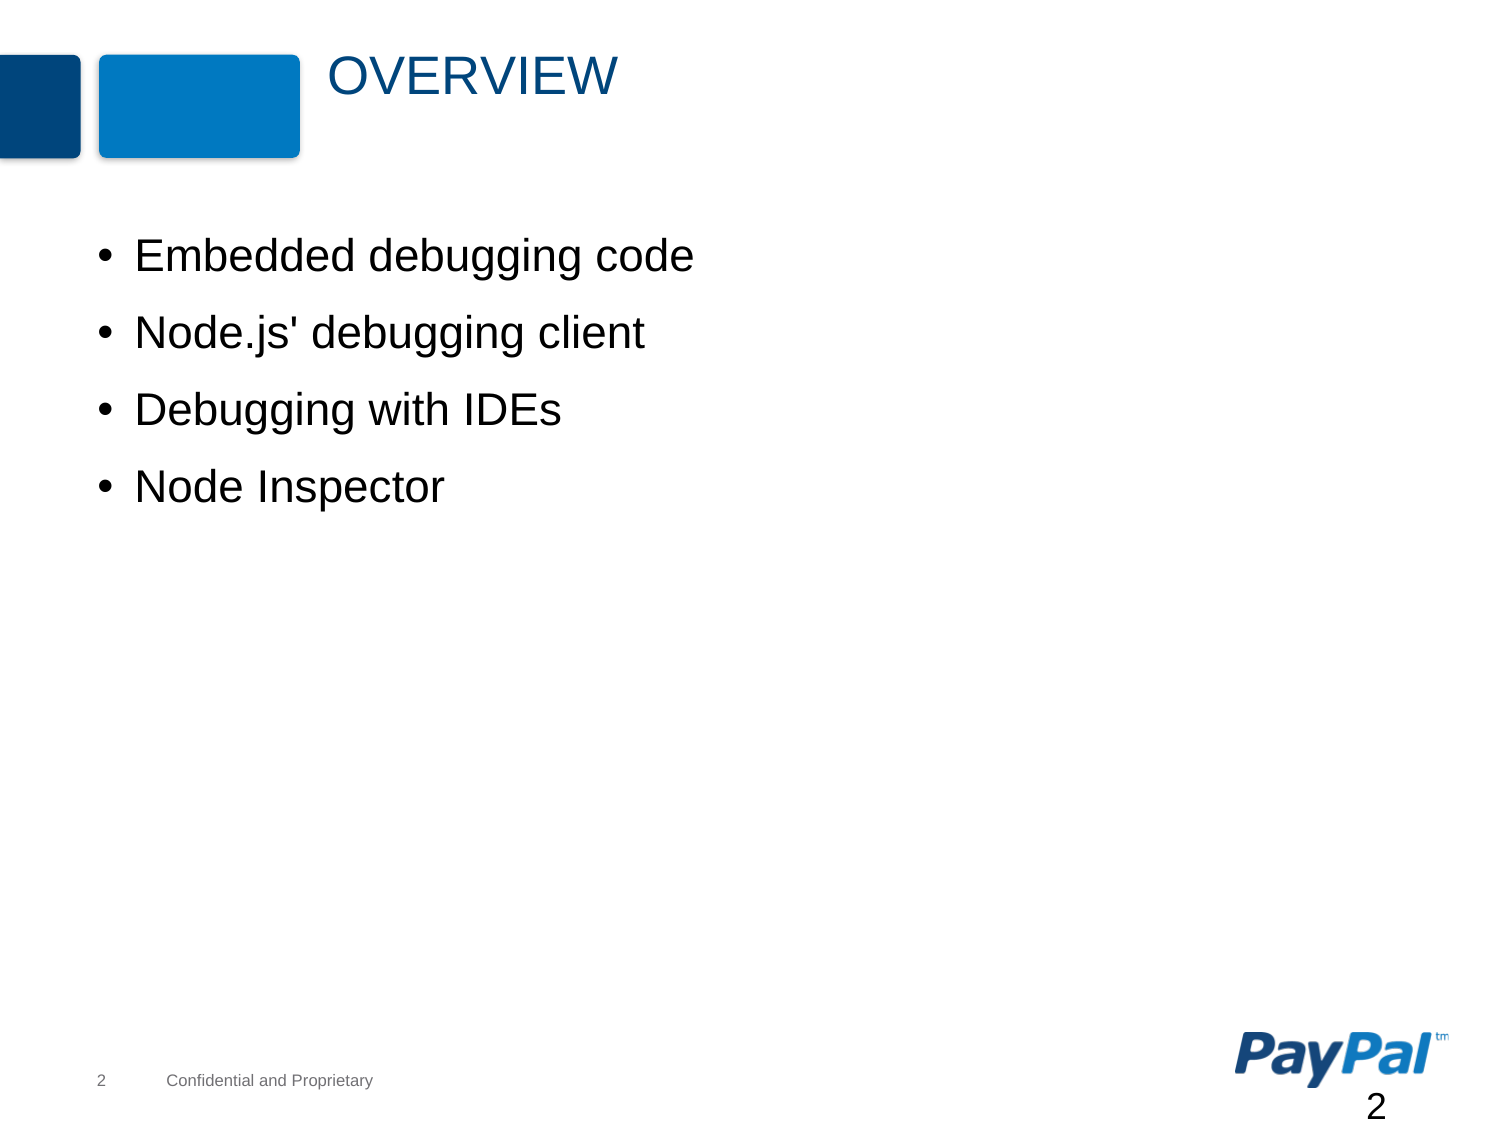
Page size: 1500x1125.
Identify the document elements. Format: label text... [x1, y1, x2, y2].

list Embedded debugging code Node.js' debugging client Debugging with IDEs Node Inspector [82, 221, 1413, 1013]
slide_number 2 [1351, 1074, 1500, 1125]
title Overview [312, 37, 1463, 175]
picture [1235, 1032, 1449, 1088]
